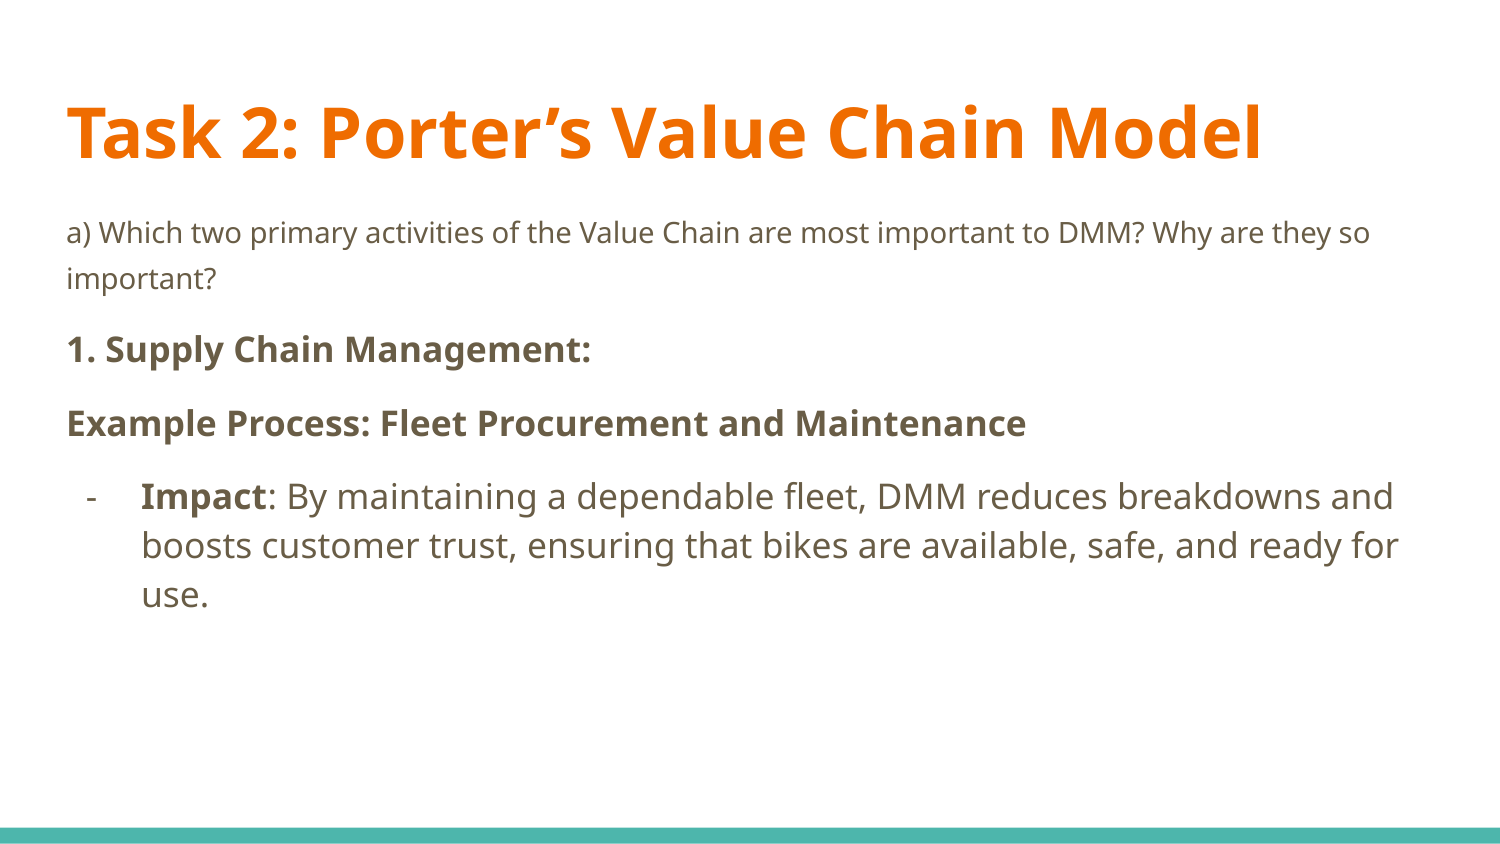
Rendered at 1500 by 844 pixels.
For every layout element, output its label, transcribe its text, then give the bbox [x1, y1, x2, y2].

list a) Which two primary activities of the Value Chain are most important to DMM? Why are they so important? 1. Supply Chain Management: Example Process: Fleet Procurement and Maintenance Impact: By maintaining a dependable fleet, DMM reduces breakdowns and boosts customer trust, ensuring that bikes are available, safe, and ready for use. [51, 189, 1449, 831]
title Task 2: Porter’s Value Chain Model [51, 72, 1449, 189]
